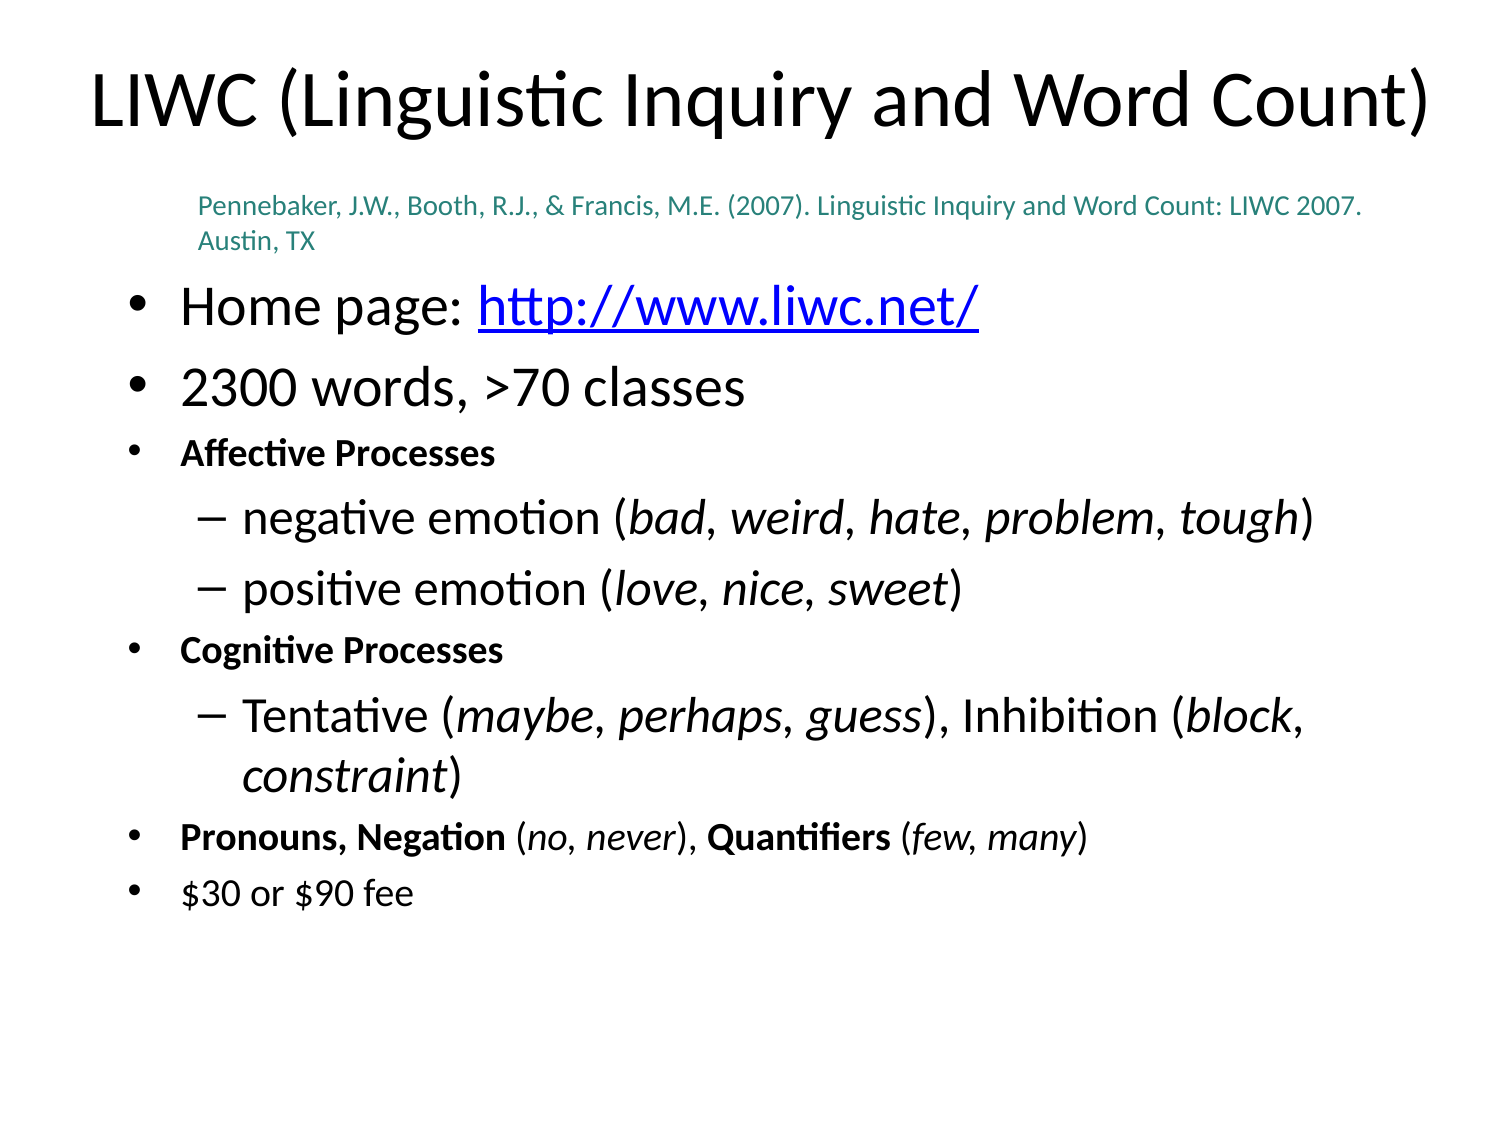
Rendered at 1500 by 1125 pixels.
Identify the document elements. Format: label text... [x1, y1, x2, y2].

list Pennebaker, J.W., Booth, R.J., & Francis, M.E. (2007). Linguistic Inquiry and Word Count: LIWC 2007. Austin, TX Home page: http://www.liwc.net/ 2300 words, >70 classes Affective Processes negative emotion (bad, weird, hate, problem, tough) positive emotion (love, nice, sweet) Cognitive Processes Tentative (maybe, perhaps, guess), Inhibition (block, constraint) Pronouns, Negation (no, never), Quantifiers (few, many) $30 or $90 fee [112, 179, 1413, 930]
title LIWC (Linguistic Inquiry and Word Count) [24, 0, 1500, 188]
